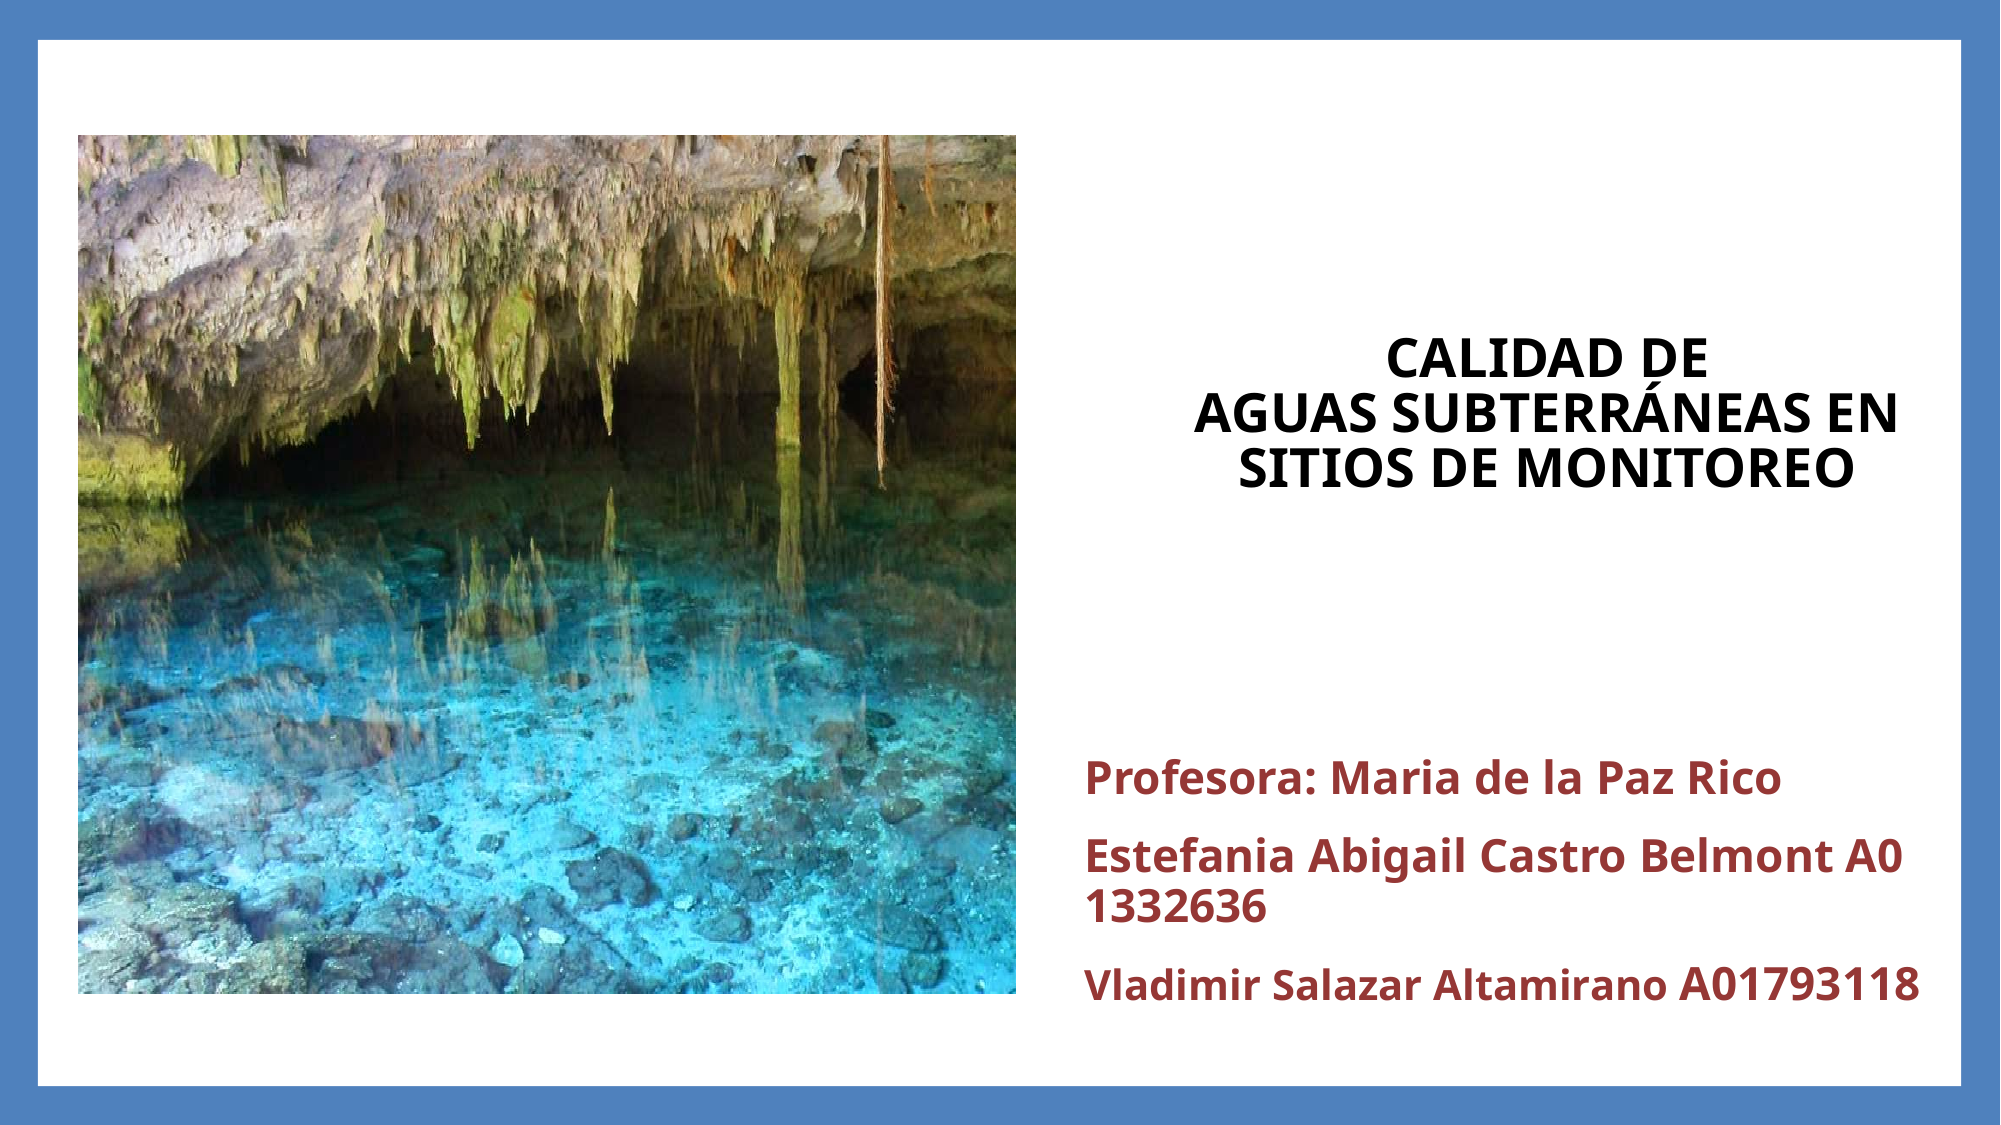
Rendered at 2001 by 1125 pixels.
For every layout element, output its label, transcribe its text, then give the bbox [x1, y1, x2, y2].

subtitle Profesora: Maria de la Paz Rico Estefania Abigail Castro Belmont A01332636 Vladimir Salazar Altamirano A01793118 [1048, 747, 1939, 1025]
picture [77, 135, 1017, 994]
title CALIDAD DE AGUAS SUBTERRÁNEAS EN SITIOS DE MONITOREO [1174, 253, 1922, 507]
